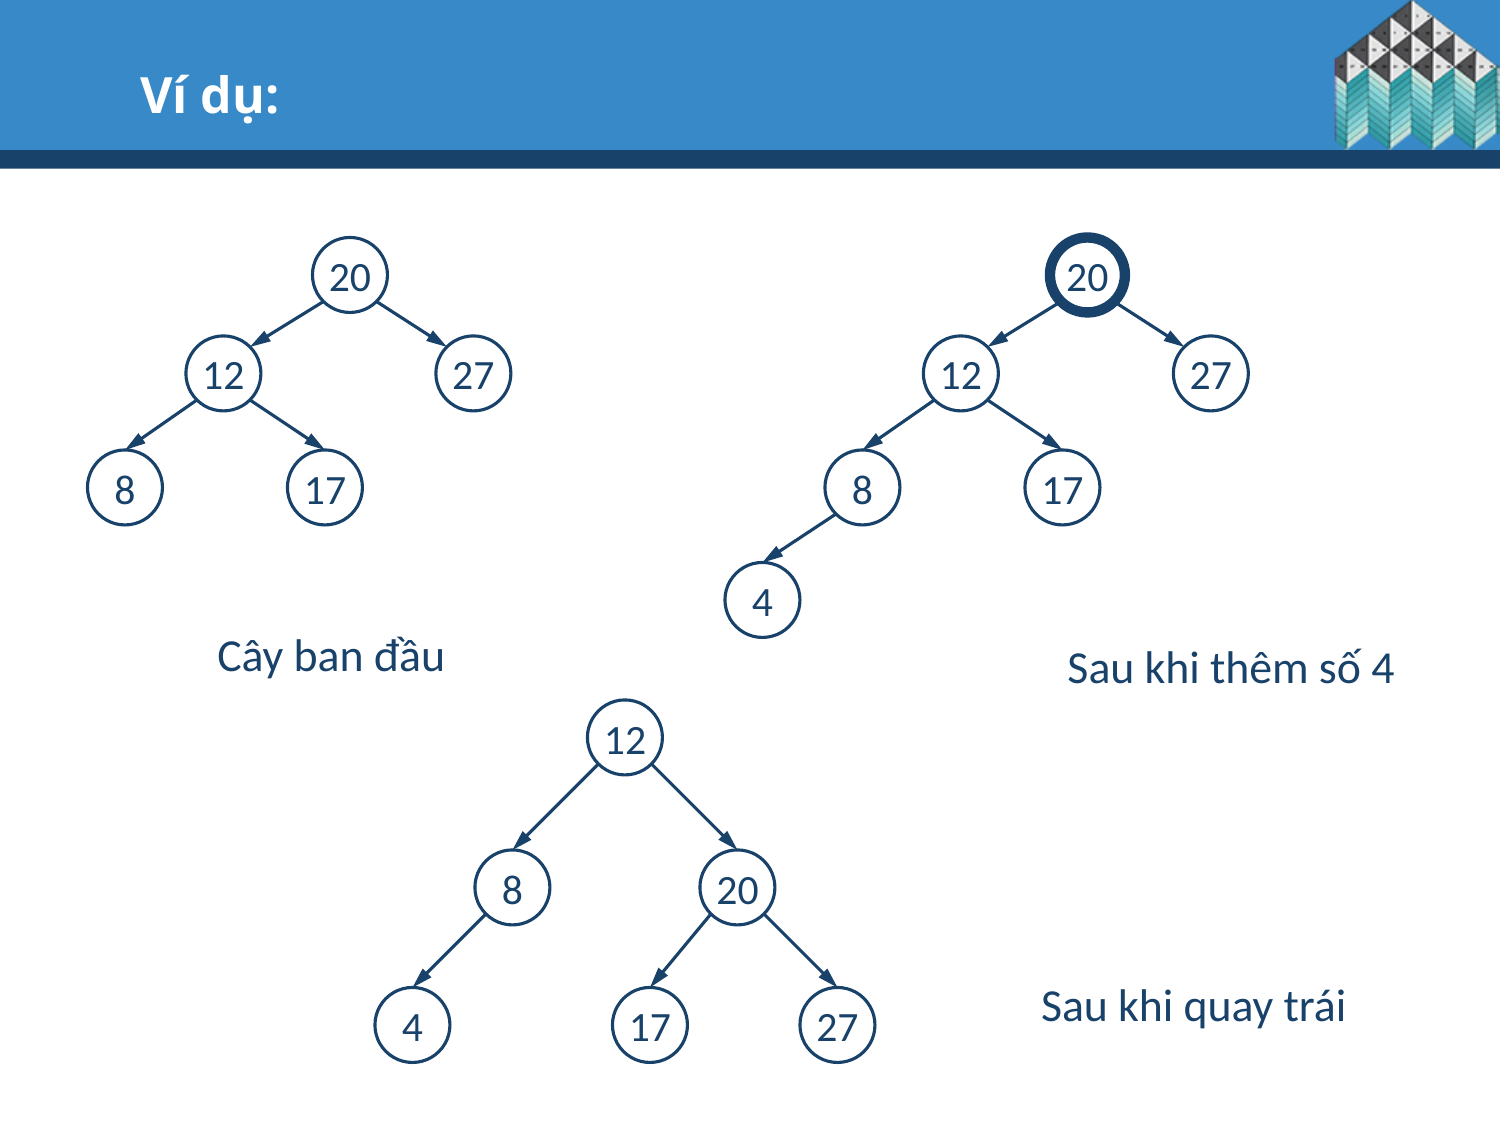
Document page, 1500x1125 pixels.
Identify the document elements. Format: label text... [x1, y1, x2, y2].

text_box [774, 501, 824, 576]
text_box 27 [1171, 333, 1251, 413]
text_box 12 [921, 333, 1001, 413]
text_box 17 [1022, 447, 1103, 528]
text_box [651, 763, 738, 851]
picture [0, 0, 1500, 150]
text_box 12 [183, 333, 263, 413]
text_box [763, 913, 838, 988]
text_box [1126, 288, 1173, 360]
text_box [412, 913, 487, 988]
text_box 17 [285, 447, 365, 528]
text_box Sau khi quay trái [974, 962, 1413, 1050]
text_box 27 [797, 985, 878, 1065]
text_box 4 [372, 985, 453, 1065]
list Ví dụ: [50, 50, 1150, 138]
text_box 17 [610, 986, 690, 1065]
text_box 27 [433, 333, 513, 413]
text_box 20 [1047, 235, 1128, 315]
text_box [999, 387, 1051, 463]
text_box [388, 288, 435, 360]
text_box 8 [472, 848, 553, 928]
text_box 20 [697, 848, 778, 928]
text_box Cây ban đầu [174, 612, 488, 700]
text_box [262, 387, 313, 463]
text_box 20 [310, 235, 390, 315]
text_box 8 [85, 447, 165, 528]
text_box 8 [822, 447, 903, 528]
text_box 12 [585, 697, 665, 778]
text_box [263, 287, 310, 362]
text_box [512, 763, 599, 851]
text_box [873, 388, 924, 462]
text_box Sau khi thêm số 4 [1012, 624, 1450, 713]
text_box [643, 919, 718, 982]
text_box 4 [722, 560, 803, 640]
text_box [135, 388, 187, 462]
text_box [1001, 287, 1048, 362]
